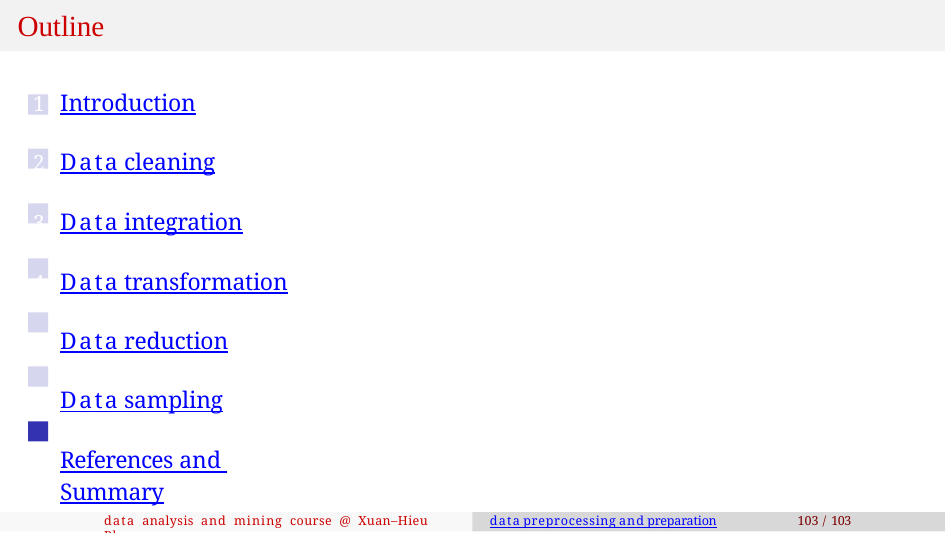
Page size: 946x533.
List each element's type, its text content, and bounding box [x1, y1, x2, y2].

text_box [0, 511, 946, 532]
title Outline [15, 4, 719, 97]
text_box Introduction Data cleaning Data integration Data transformation Data reduction Data sampling References and Summary [30, 86, 313, 509]
